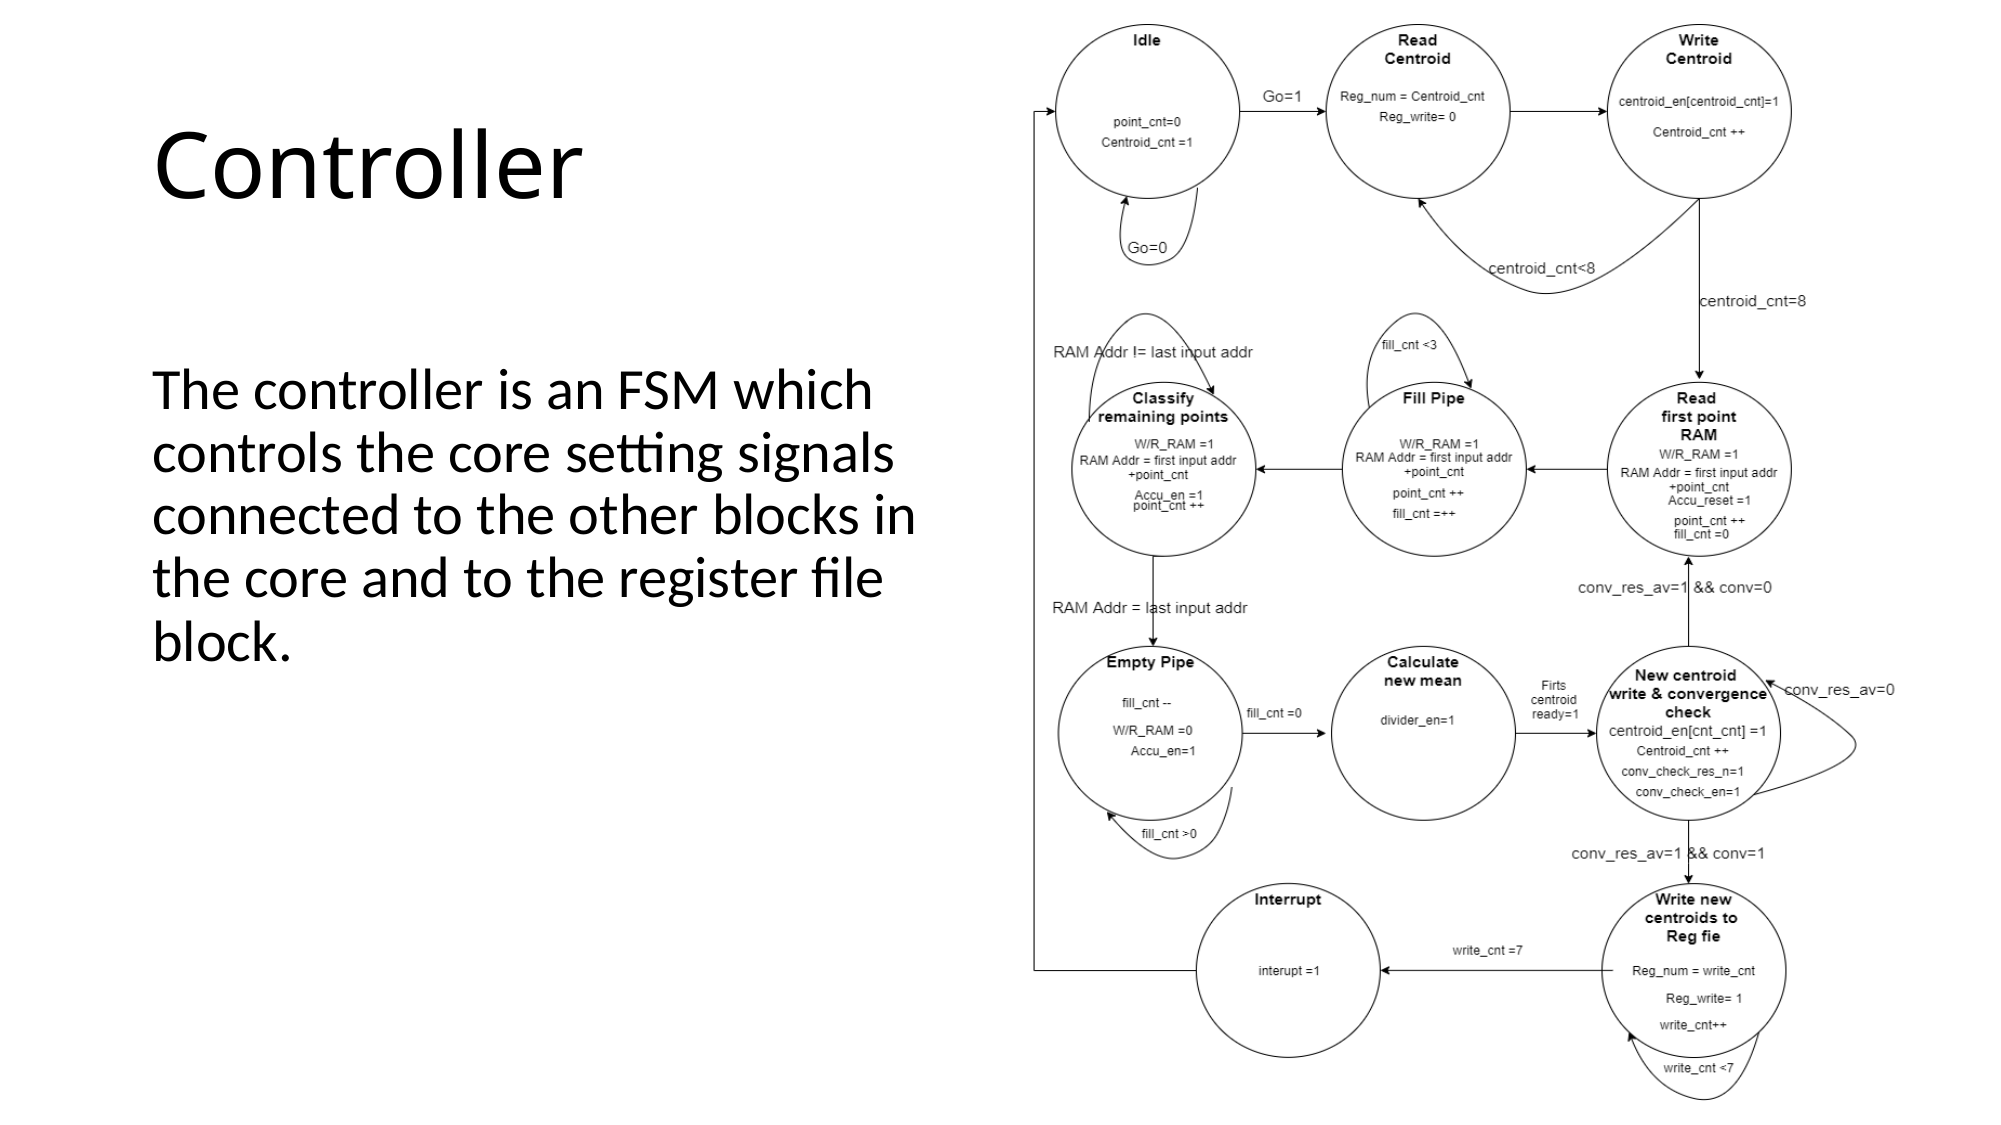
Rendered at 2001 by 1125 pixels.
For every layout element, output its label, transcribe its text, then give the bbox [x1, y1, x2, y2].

picture [1026, 24, 1912, 1101]
title Controller [137, 59, 974, 278]
list The controller is an FSM which controls the core setting signals connected to the other blocks in the core and to the register file block. [137, 351, 974, 1066]
